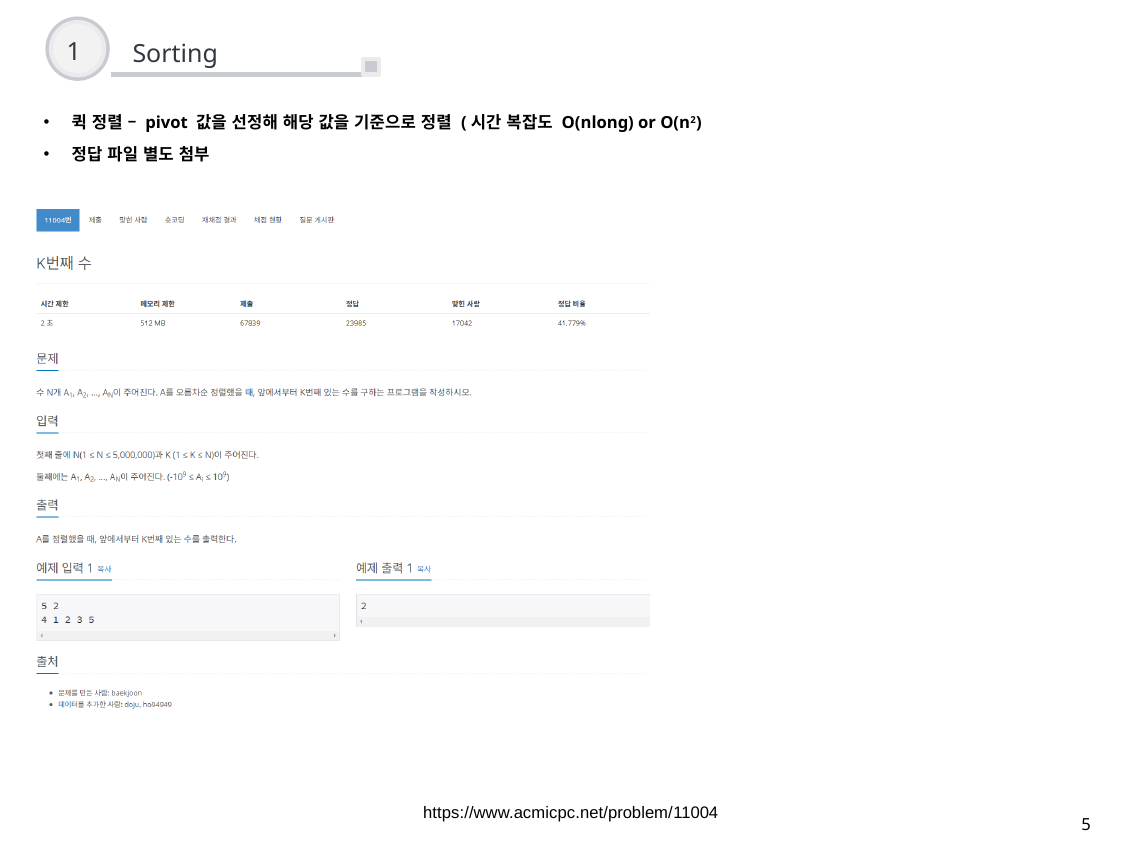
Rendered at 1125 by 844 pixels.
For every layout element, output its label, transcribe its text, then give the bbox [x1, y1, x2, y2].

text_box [47, 18, 380, 79]
picture [9, 200, 650, 721]
slide_number 5 [1066, 806, 1125, 844]
text_box 퀵 정렬 – pivot 값을 선정해 해당 값을 기준으로 정렬 (시간 복잡도 O(nlong) or O(n2) 정답 파일 별도 첨부 [28, 94, 1058, 171]
text_box https://www.acmicpc.net/problem/11004 [243, 794, 898, 830]
